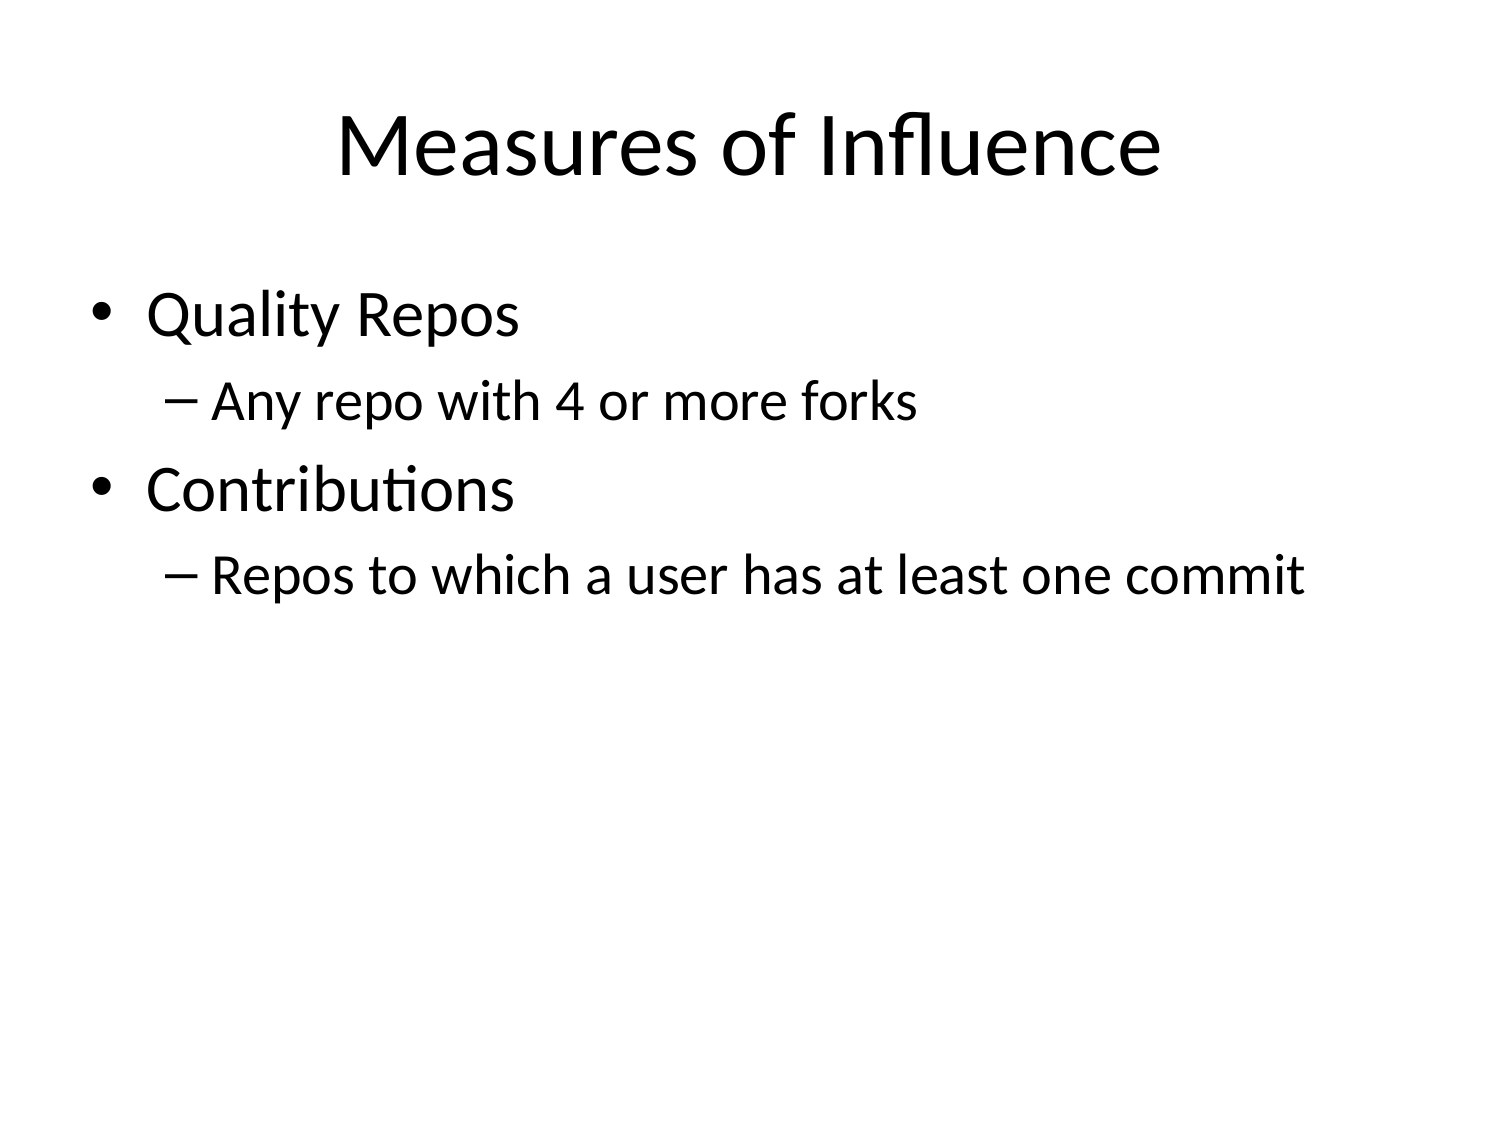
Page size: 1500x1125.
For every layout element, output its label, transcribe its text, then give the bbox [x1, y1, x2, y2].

list Quality Repos Any repo with 4 or more forks Contributions Repos to which a user has at least one commit [75, 262, 1425, 1005]
title Measures of Influence [75, 45, 1425, 233]
